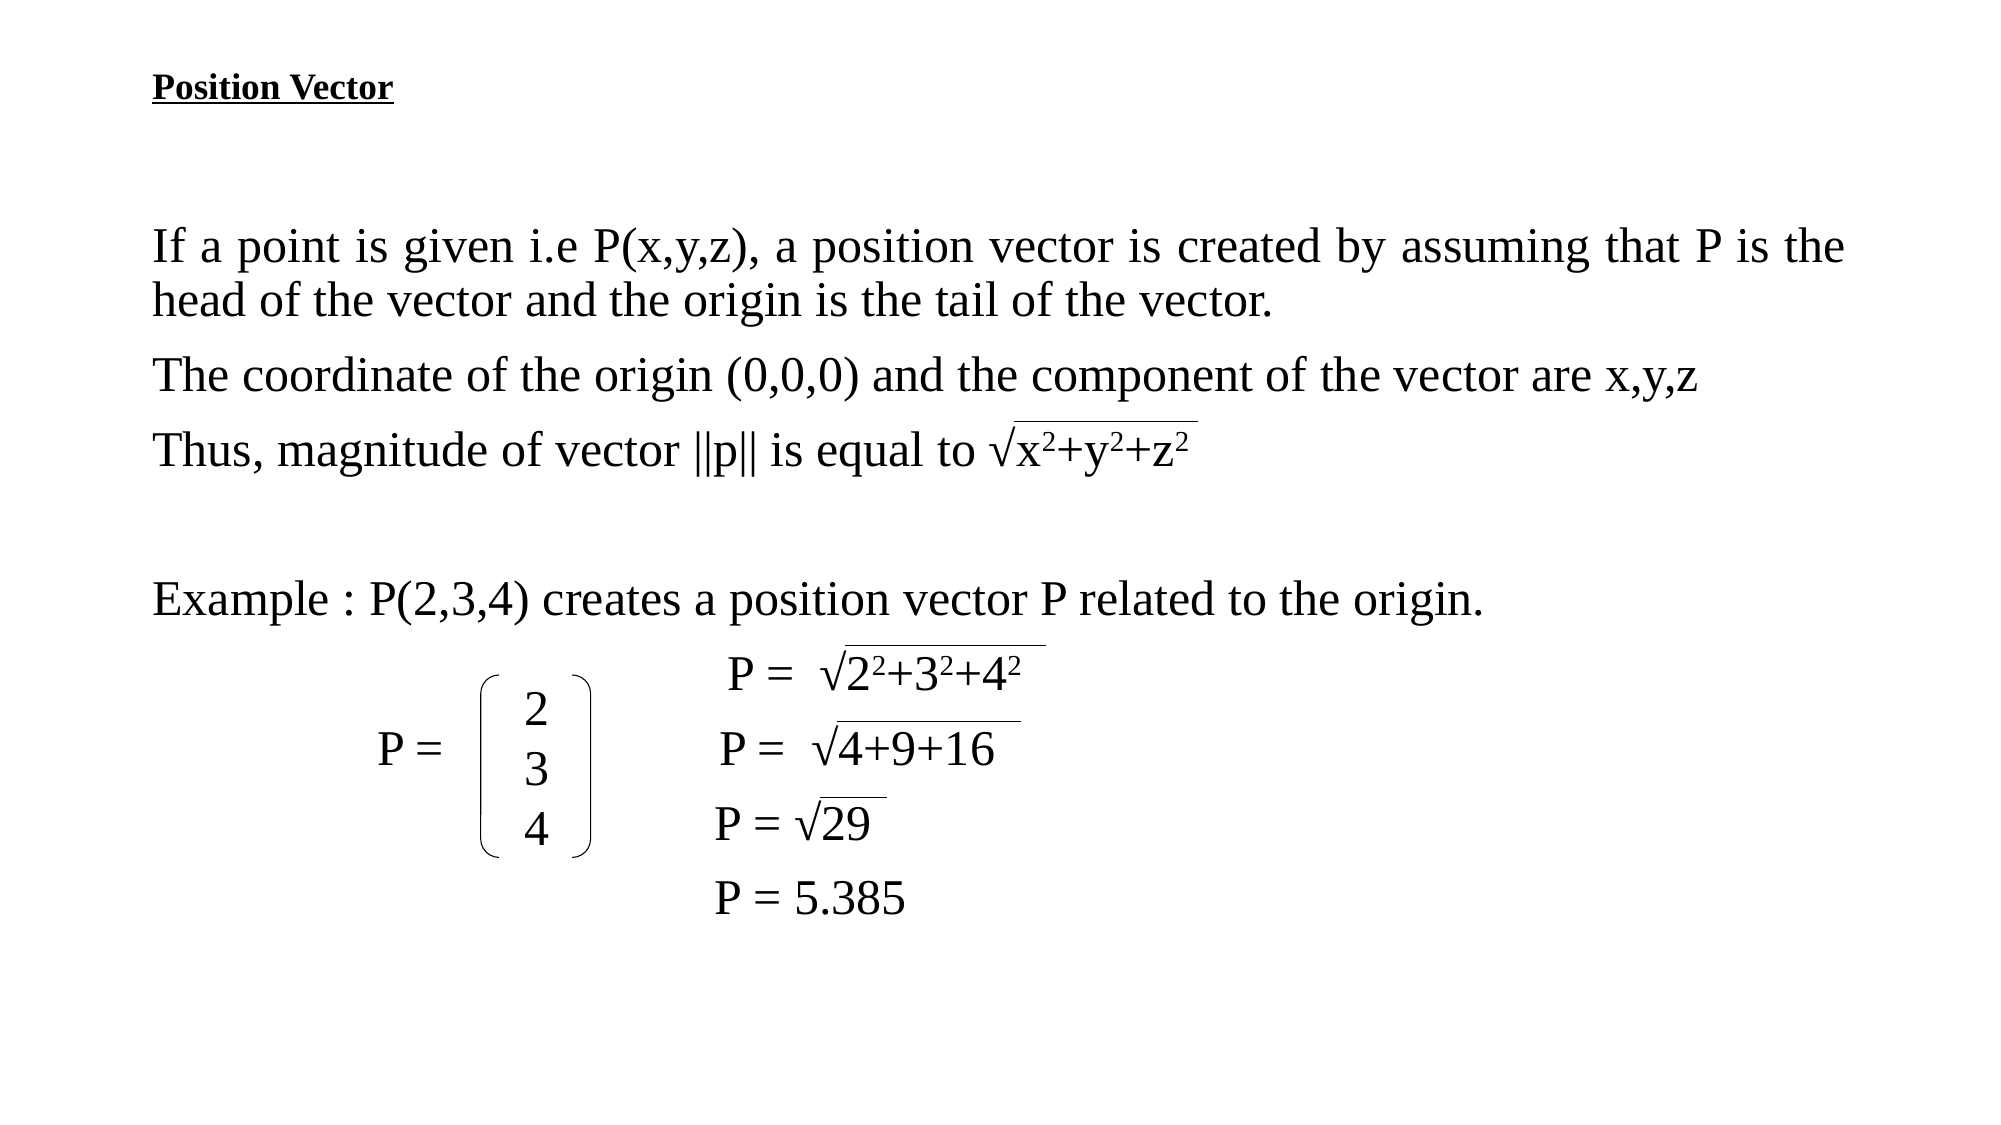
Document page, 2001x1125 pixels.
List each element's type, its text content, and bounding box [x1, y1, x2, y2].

list If a point is given i.e P(x,y,z), a position vector is created by assuming that P is the head of the vector and the origin is the tail of the vector. The coordinate of the origin (0,0,0) and the component of the vector are x,y,z Thus, magnitude of vector ||p|| is equal to √x2+y2+z2 Example : P(2,3,4) creates a position vector P related to the origin. P = √22+32+42 P = P = √4+9+16 P = √29 P = 5.385 [137, 211, 1863, 1125]
text_box [480, 674, 509, 858]
text_box 2 3 4 [509, 668, 632, 864]
title Position Vector [137, 59, 1863, 116]
